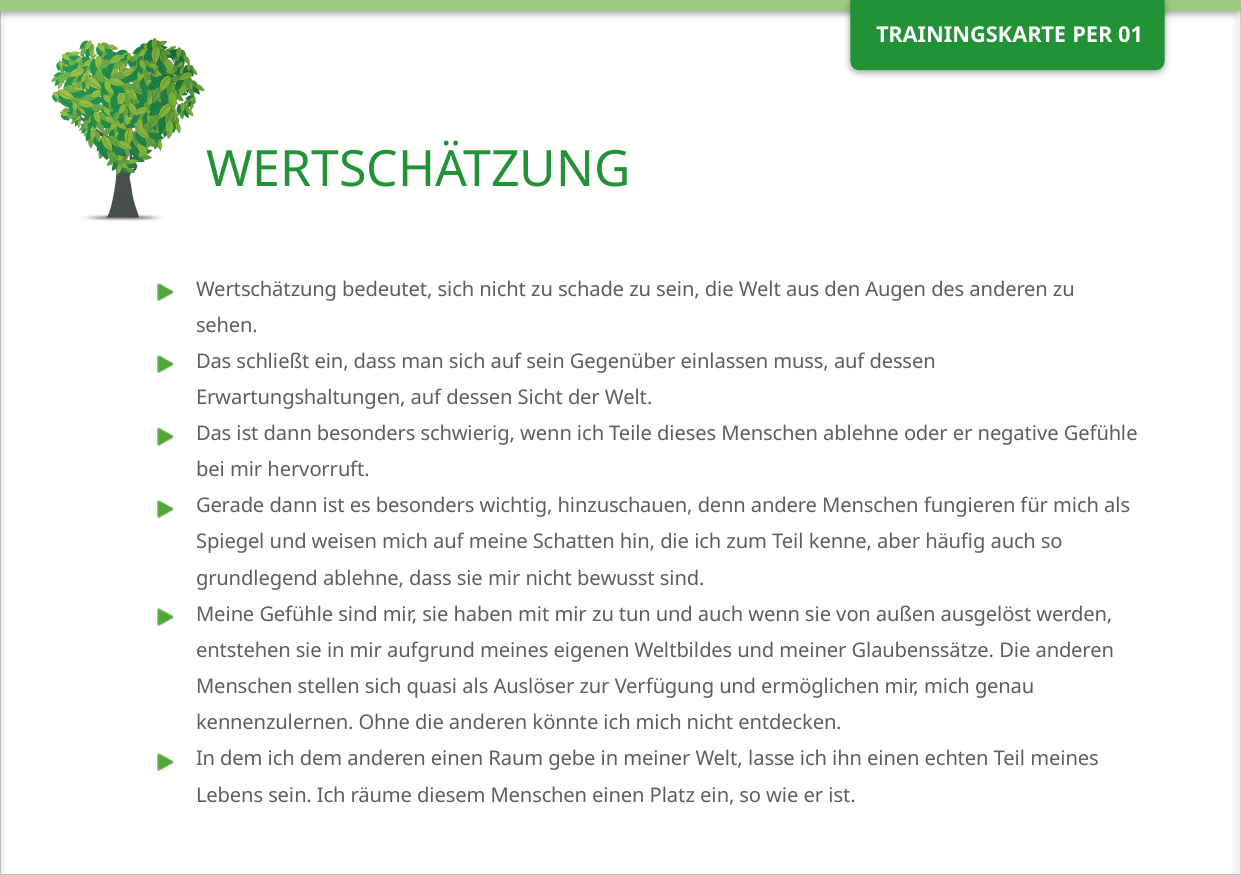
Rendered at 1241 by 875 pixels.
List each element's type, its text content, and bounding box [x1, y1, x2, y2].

list Wertschätzung bedeutet, sich nicht zu schade zu sein, die Welt aus den Augen des anderen zu sehen. Das schließt ein, dass man sich auf sein Gegenüber einlassen muss, auf dessen Erwartungshaltungen, auf dessen Sicht der Welt. Das ist dann besonders schwierig, wenn ich Teile dieses Menschen ablehne oder er negative Gefühle bei mir hervorruft. Gerade dann ist es besonders wichtig, hinzuschauen, denn andere Menschen fungieren für mich als Spiegel und weisen mich auf meine Schatten hin, die ich zum Teil kenne, aber häufig auch so grundlegend ablehne, dass sie mir nicht bewusst sind. Meine Gefühle sind mir, sie haben mit mir zu tun und auch wenn sie von außen ausgelöst werden, entstehen sie in mir aufgrund meines eigenen Weltbildes und meiner Glaubenssätze. Die anderen Menschen stellen sich quasi als Auslöser zur Verfügung und ermöglichen mir, mich genau kennenzulernen. Ohne die anderen könnte ich mich nicht entdecken. In dem ich dem anderen einen Raum gebe in meiner Welt, lasse ich ihn einen echten Teil meines Lebens sein. Ich räume diesem Menschen einen Platz ein, so wie er ist. [140, 257, 1155, 815]
picture [34, 23, 212, 237]
picture [154, 598, 179, 628]
picture [154, 417, 179, 448]
picture [154, 743, 179, 773]
title WERTSCHÄTZUNG [191, 128, 948, 205]
picture [154, 273, 179, 303]
picture [154, 490, 179, 520]
picture [154, 345, 179, 375]
